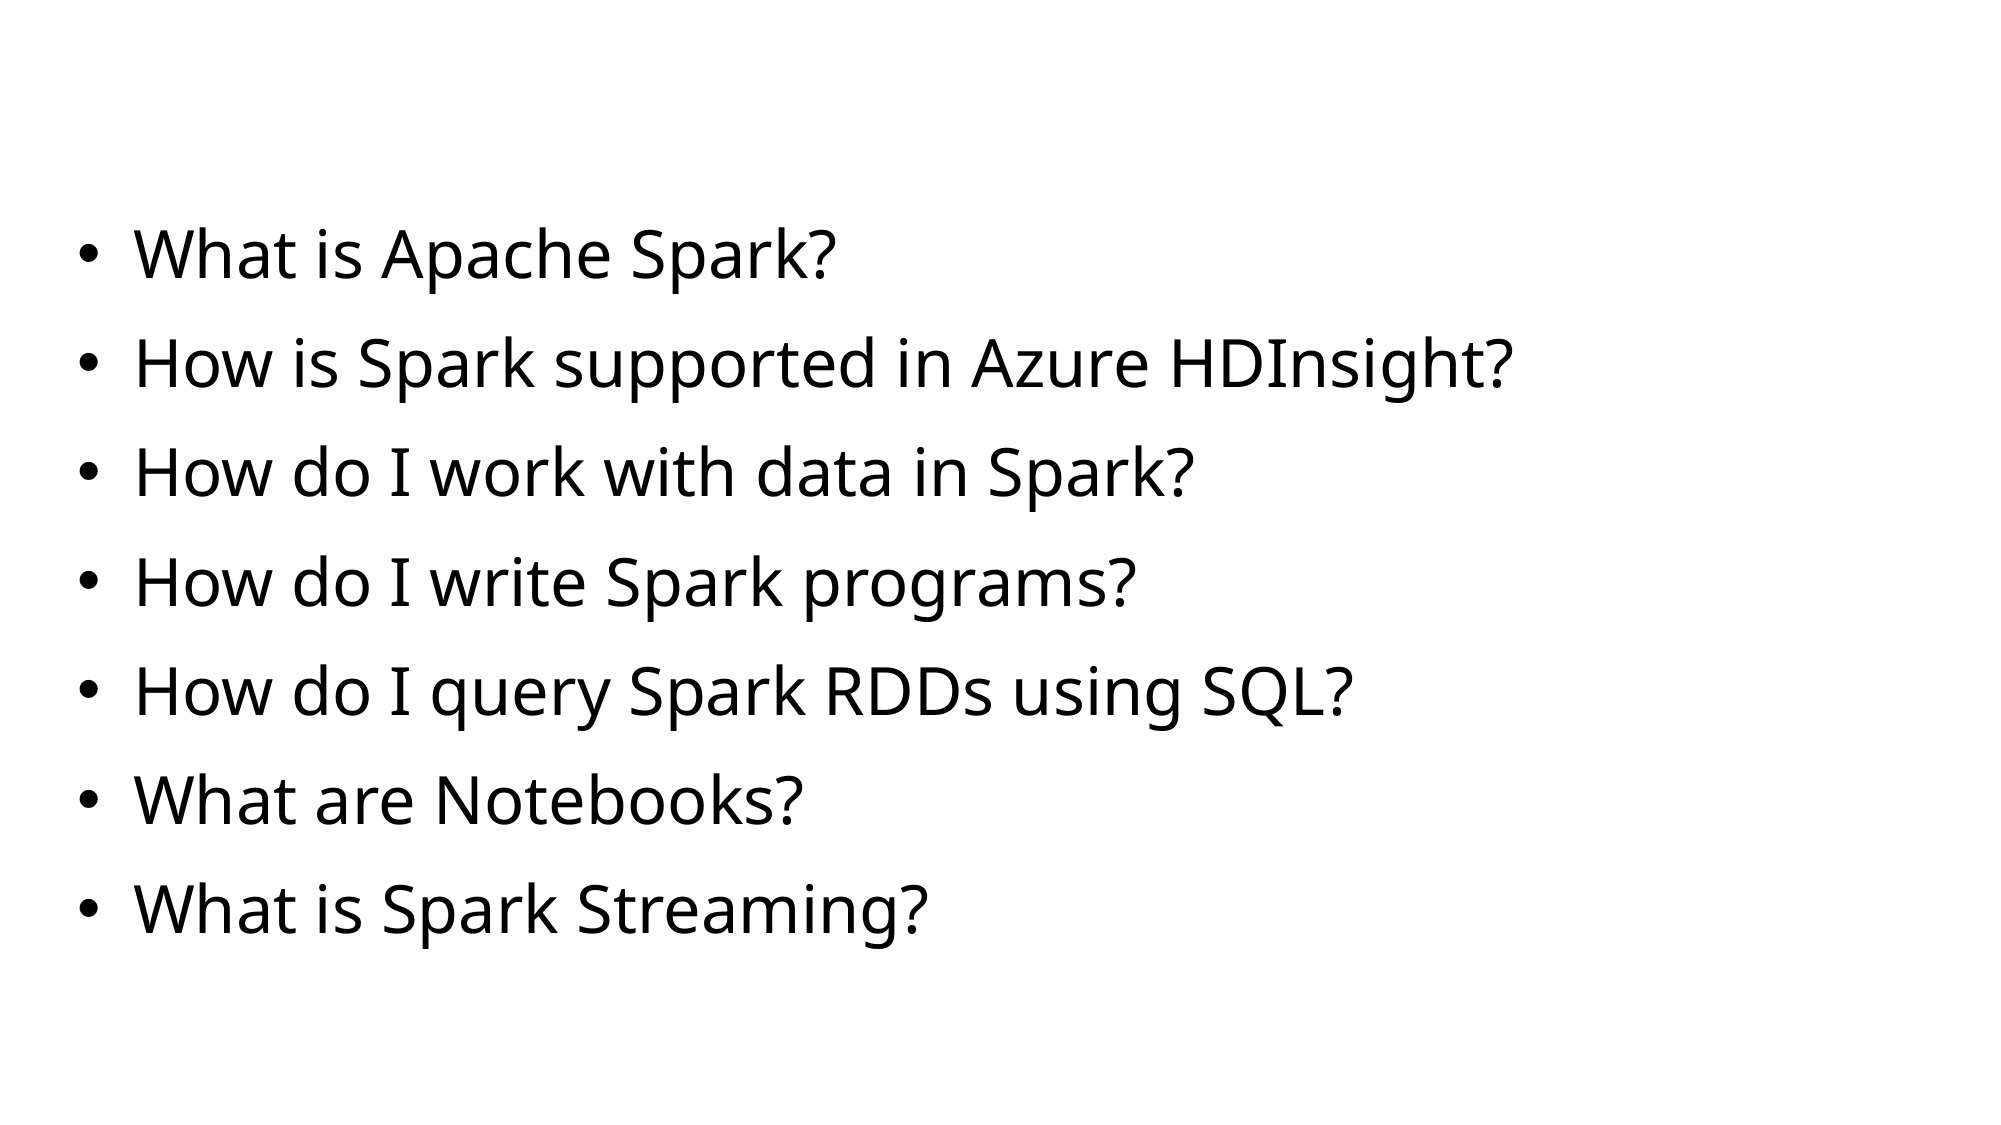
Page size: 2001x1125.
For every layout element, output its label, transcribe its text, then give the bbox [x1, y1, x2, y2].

list What is Apache Spark? How is Spark supported in Azure HDInsight? How do I work with data in Spark? How do I write Spark programs? How do I query Spark RDDs using SQL? What are Notebooks? What is Spark Streaming? [62, 204, 1953, 1096]
